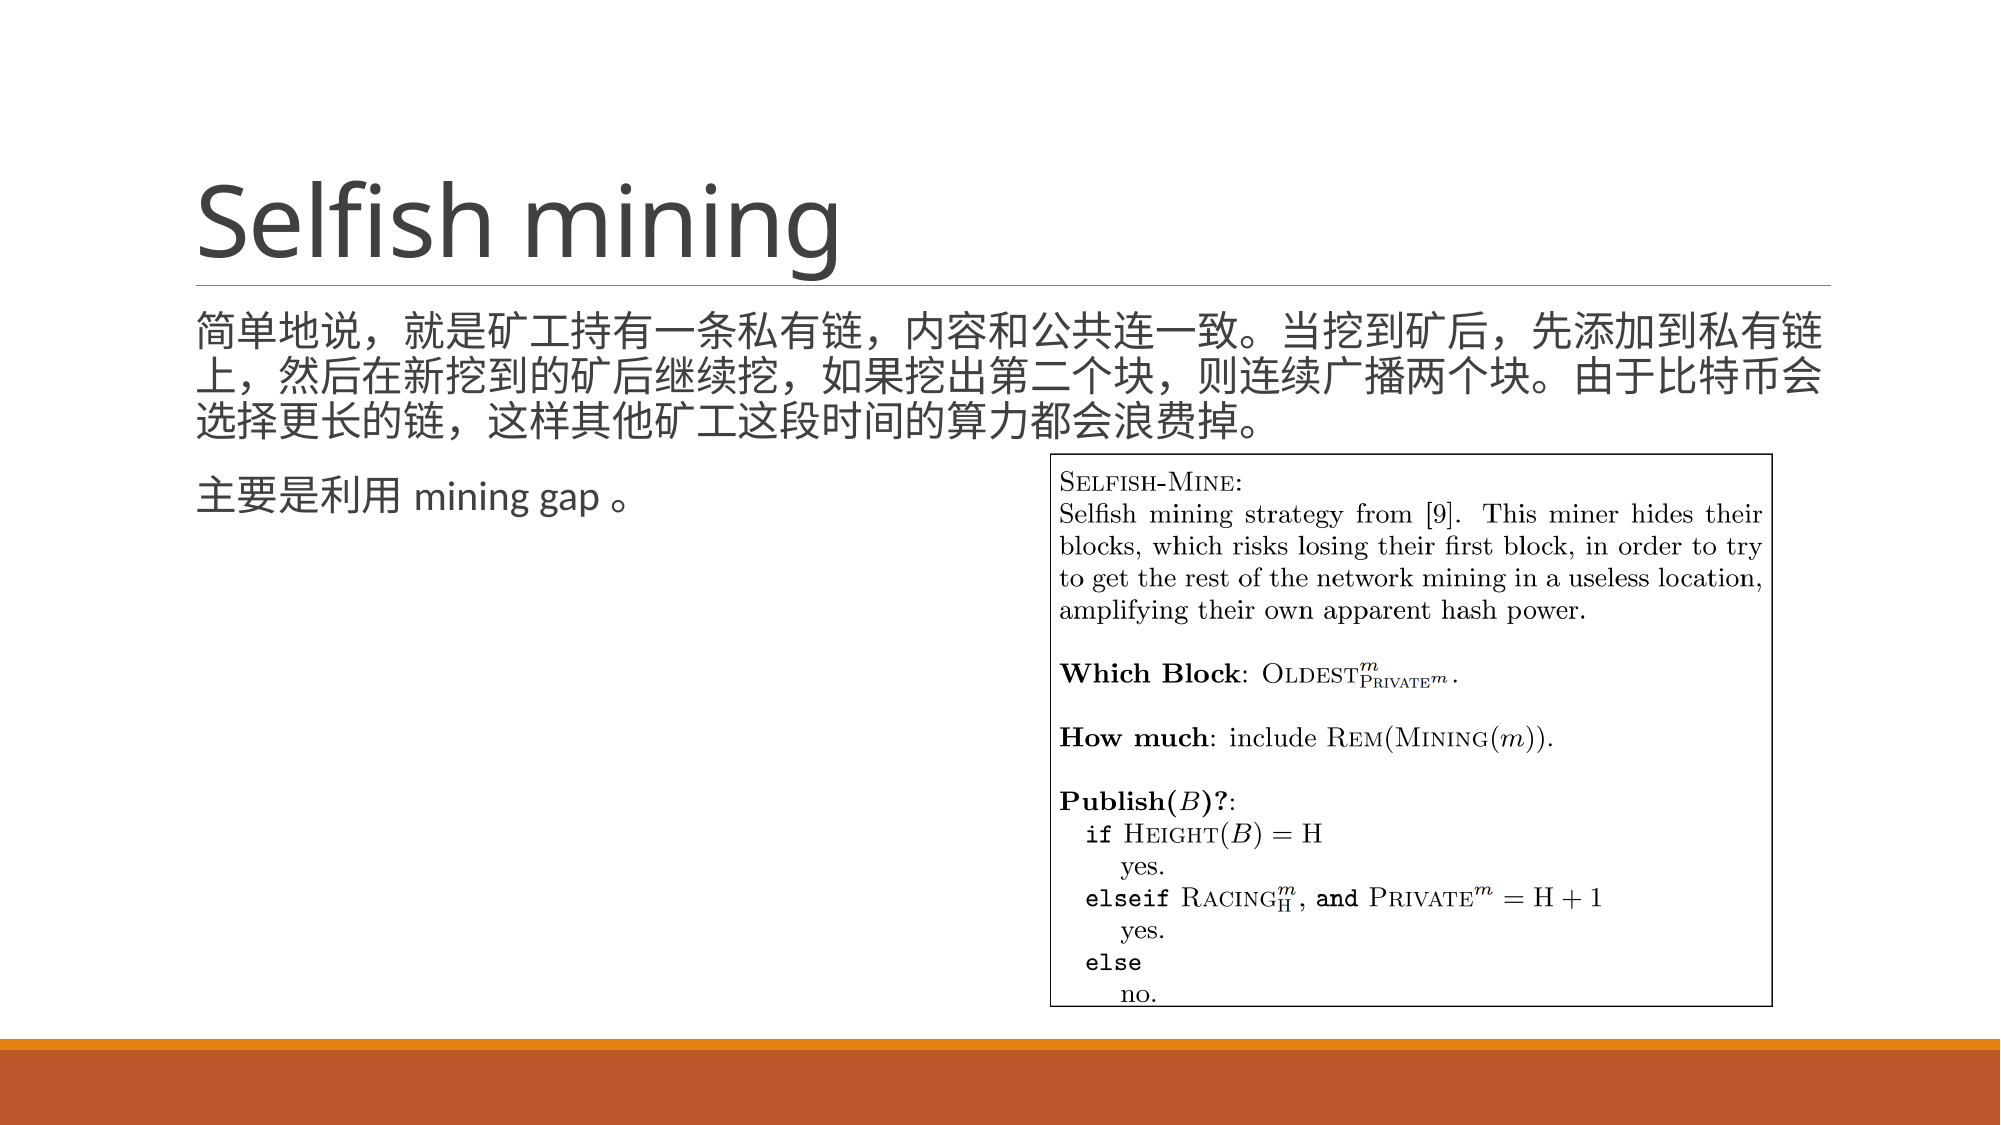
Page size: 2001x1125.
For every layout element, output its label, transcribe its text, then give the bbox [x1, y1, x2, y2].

title Selfish mining [180, 47, 1830, 285]
picture [1049, 451, 1776, 1008]
list 简单地说，就是矿工持有一条私有链，内容和公共连一致。当挖到矿后，先添加到私有链上，然后在新挖到的矿后继续挖，如果挖出第二个块，则连续广播两个块。由于比特币会选择更长的链，这样其他矿工这段时间的算力都会浪费掉。 主要是利用mining gap。 [180, 302, 1830, 963]
